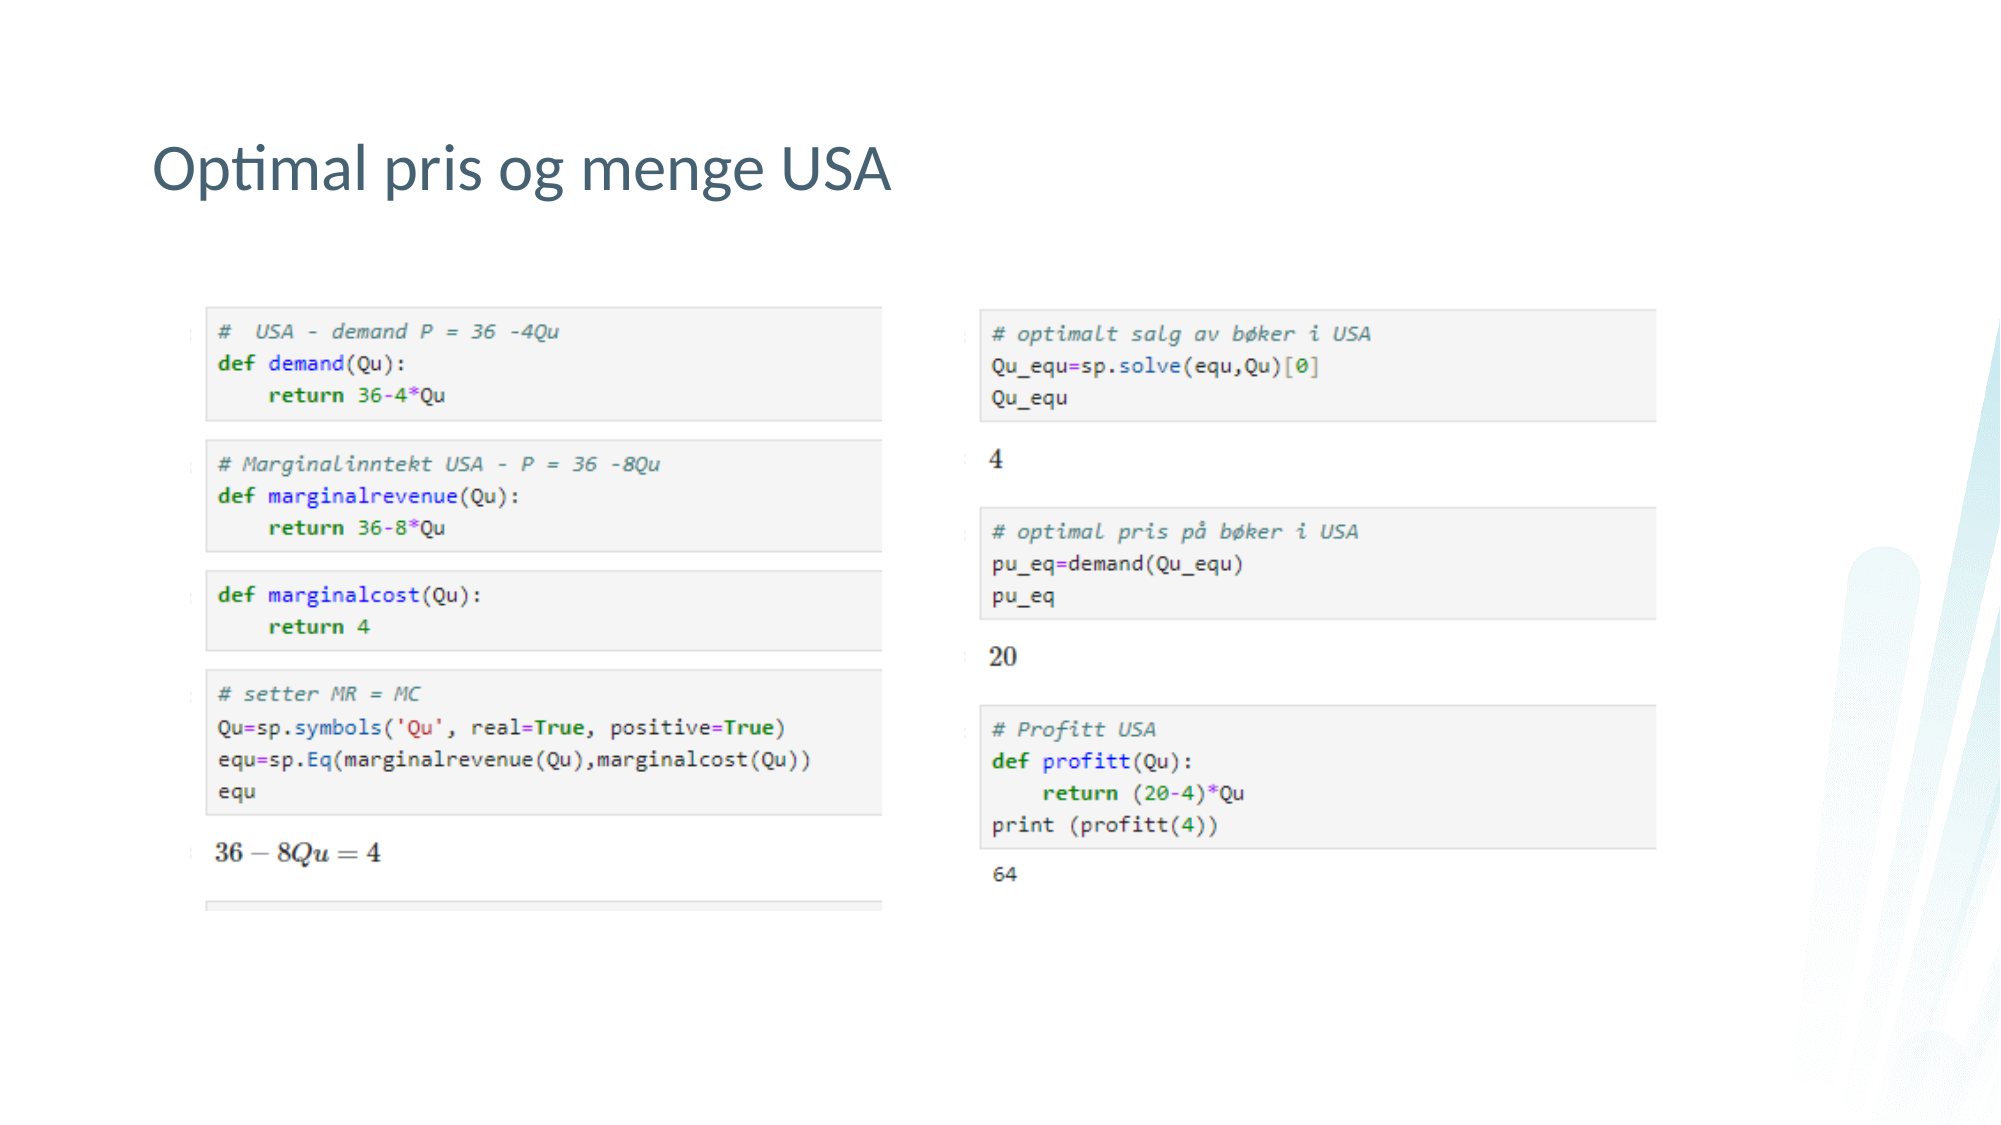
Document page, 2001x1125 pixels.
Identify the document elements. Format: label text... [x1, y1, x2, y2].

picture [0, 0, 2000, 1125]
title Optimal pris og menge USA [137, 59, 1863, 278]
